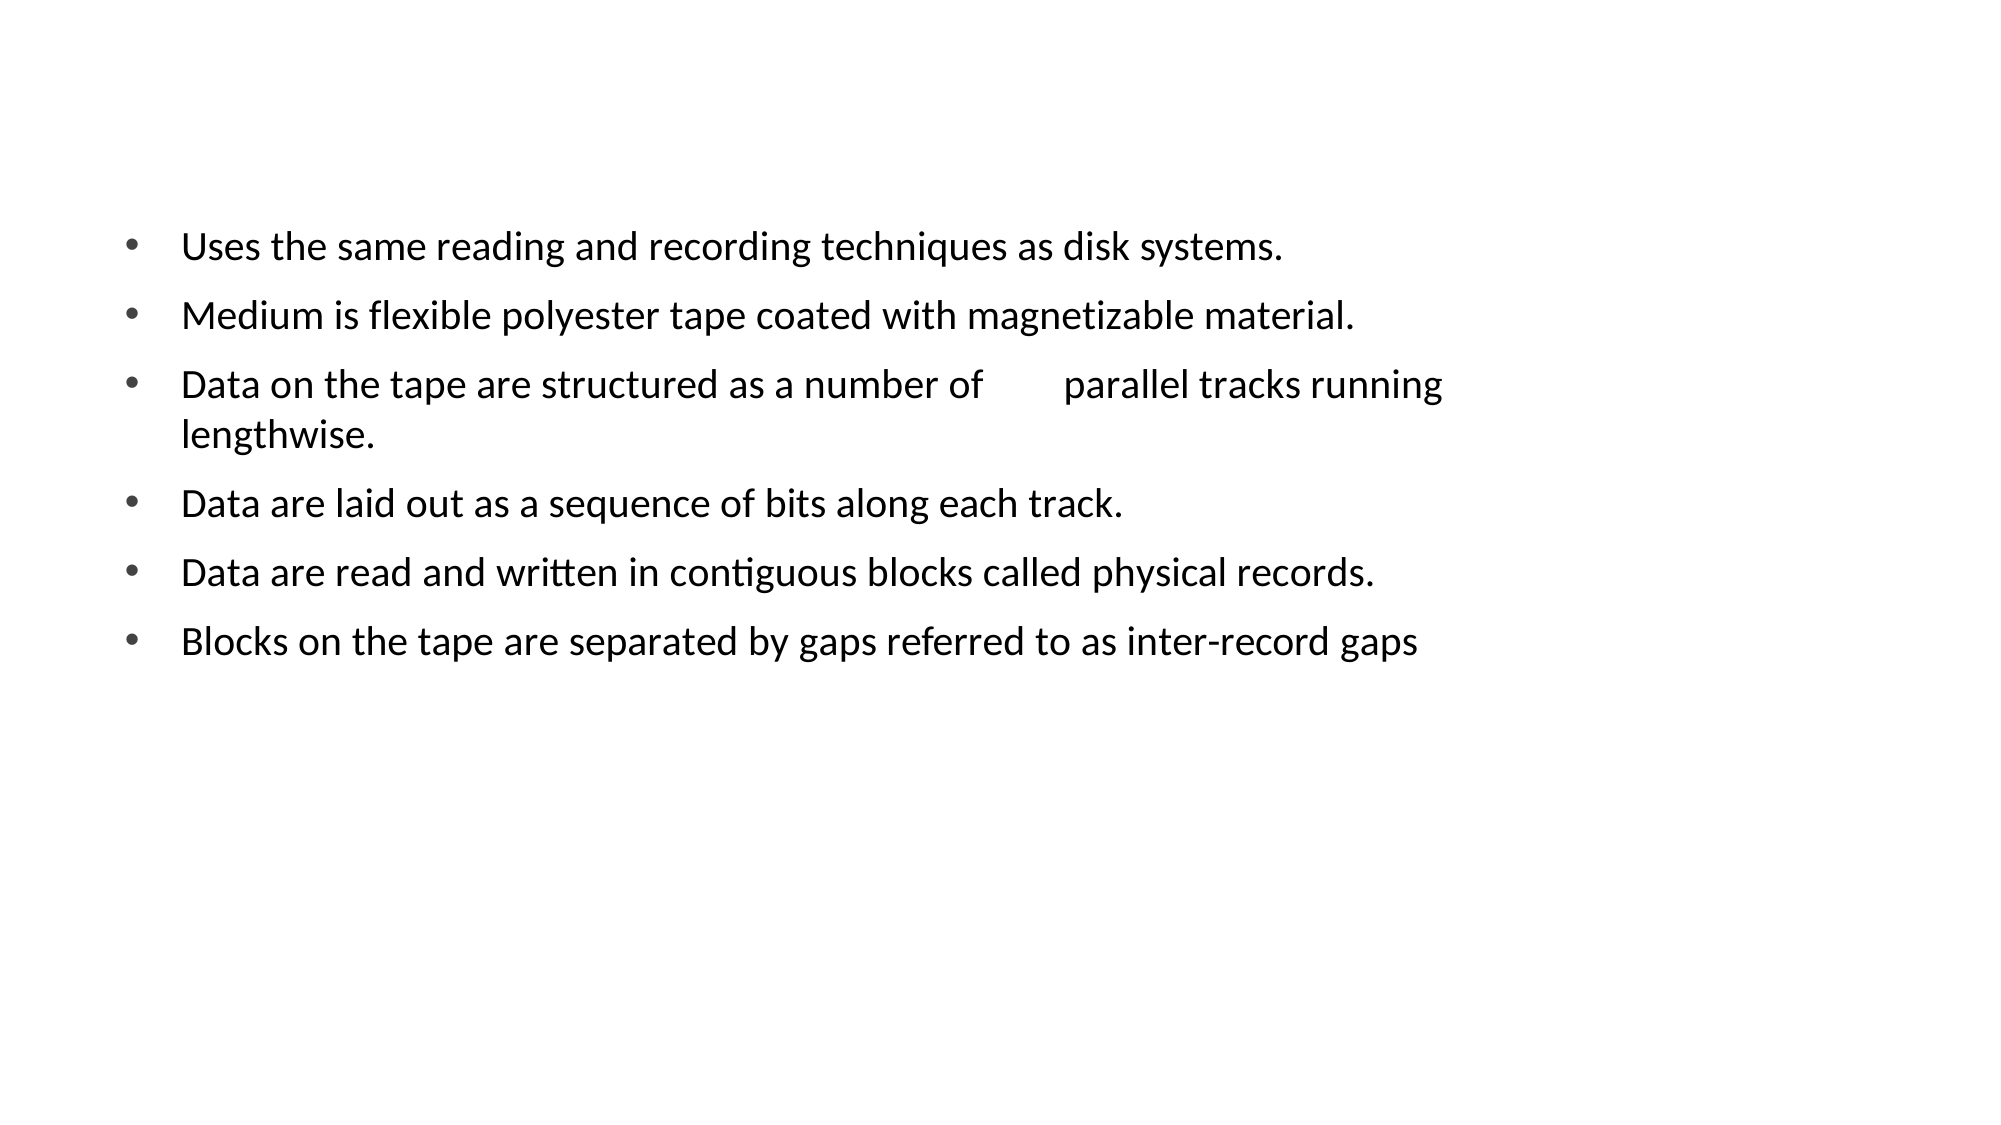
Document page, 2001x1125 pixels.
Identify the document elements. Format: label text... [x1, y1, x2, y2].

text_box Uses the same reading and recording techniques as disk systems. Medium is flexible polyester tape coated with magnetizable material. Data on the tape are structured as a number of parallel tracks running lengthwise. Data are laid out as a sequence of bits along each track. Data are read and written in contiguous blocks called physical records. Blocks on the tape are separated by gaps referred to as inter-record gaps [122, 219, 1585, 664]
